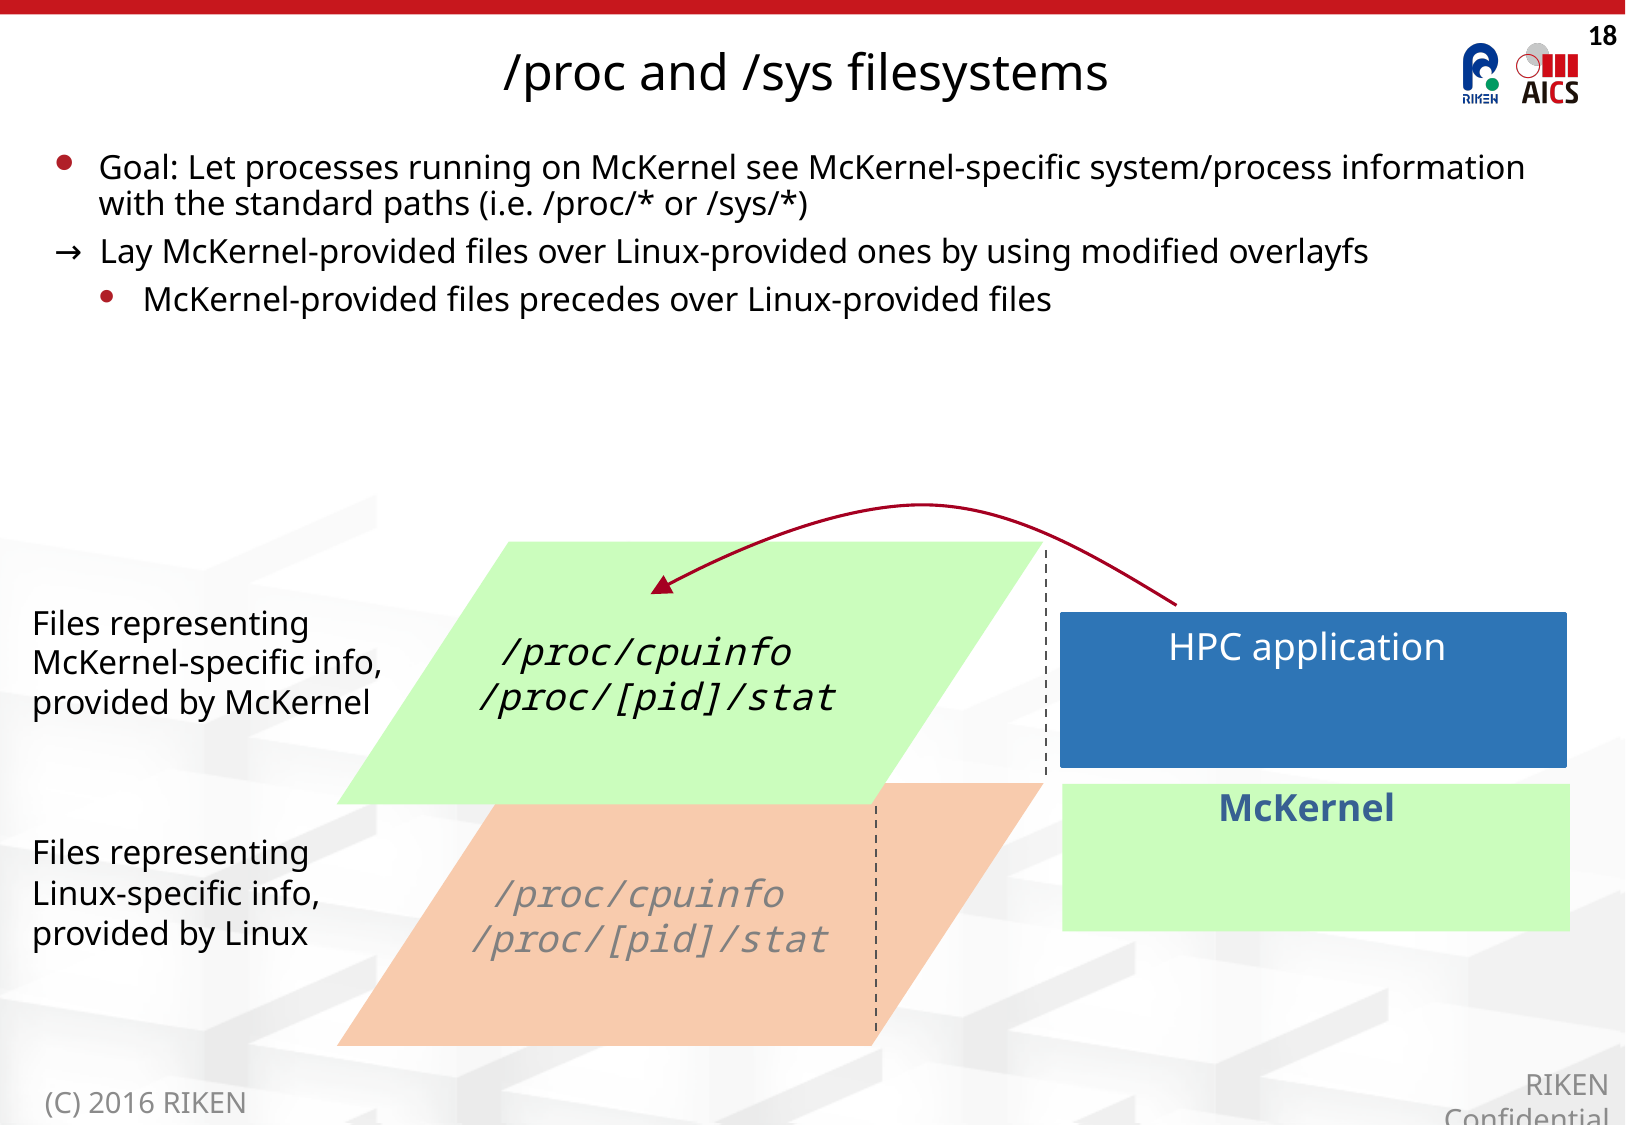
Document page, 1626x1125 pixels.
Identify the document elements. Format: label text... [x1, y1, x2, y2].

text_box HPC application [1153, 615, 1462, 676]
slide_number (C) 2016 RIKEN [0, 1078, 297, 1125]
text_box [650, 504, 1177, 606]
picture [0, 15, 1626, 1125]
text_box Goal: Let processes running on McKernel see McKernel-specific system/process information with the standard paths (i.e. /proc/* or /sys/*) → Lay McKernel-provided files over Linux-provided ones by using modified overlayfs McKernel-provided files precedes over Linux-provided files [39, 142, 1588, 360]
text_box /proc/cpuinfo /proc/[pid]/stat [336, 541, 1004, 805]
text_box [1062, 783, 1570, 932]
text_box McKernel [1202, 771, 1411, 842]
title /proc and /sys filesystems [85, 32, 1529, 120]
slide_number 18 [1258, 8, 1625, 61]
footer RIKEN Confidential [1345, 1080, 1625, 1123]
text_box /proc/cpuinfo /proc/[pid]/stat [336, 783, 1044, 1046]
text_box Files representing McKernel-specific info, provided by McKernel [17, 578, 400, 752]
text_box [1061, 613, 1566, 767]
text_box Files representing Linux-specific info, provided by Linux [17, 809, 400, 982]
